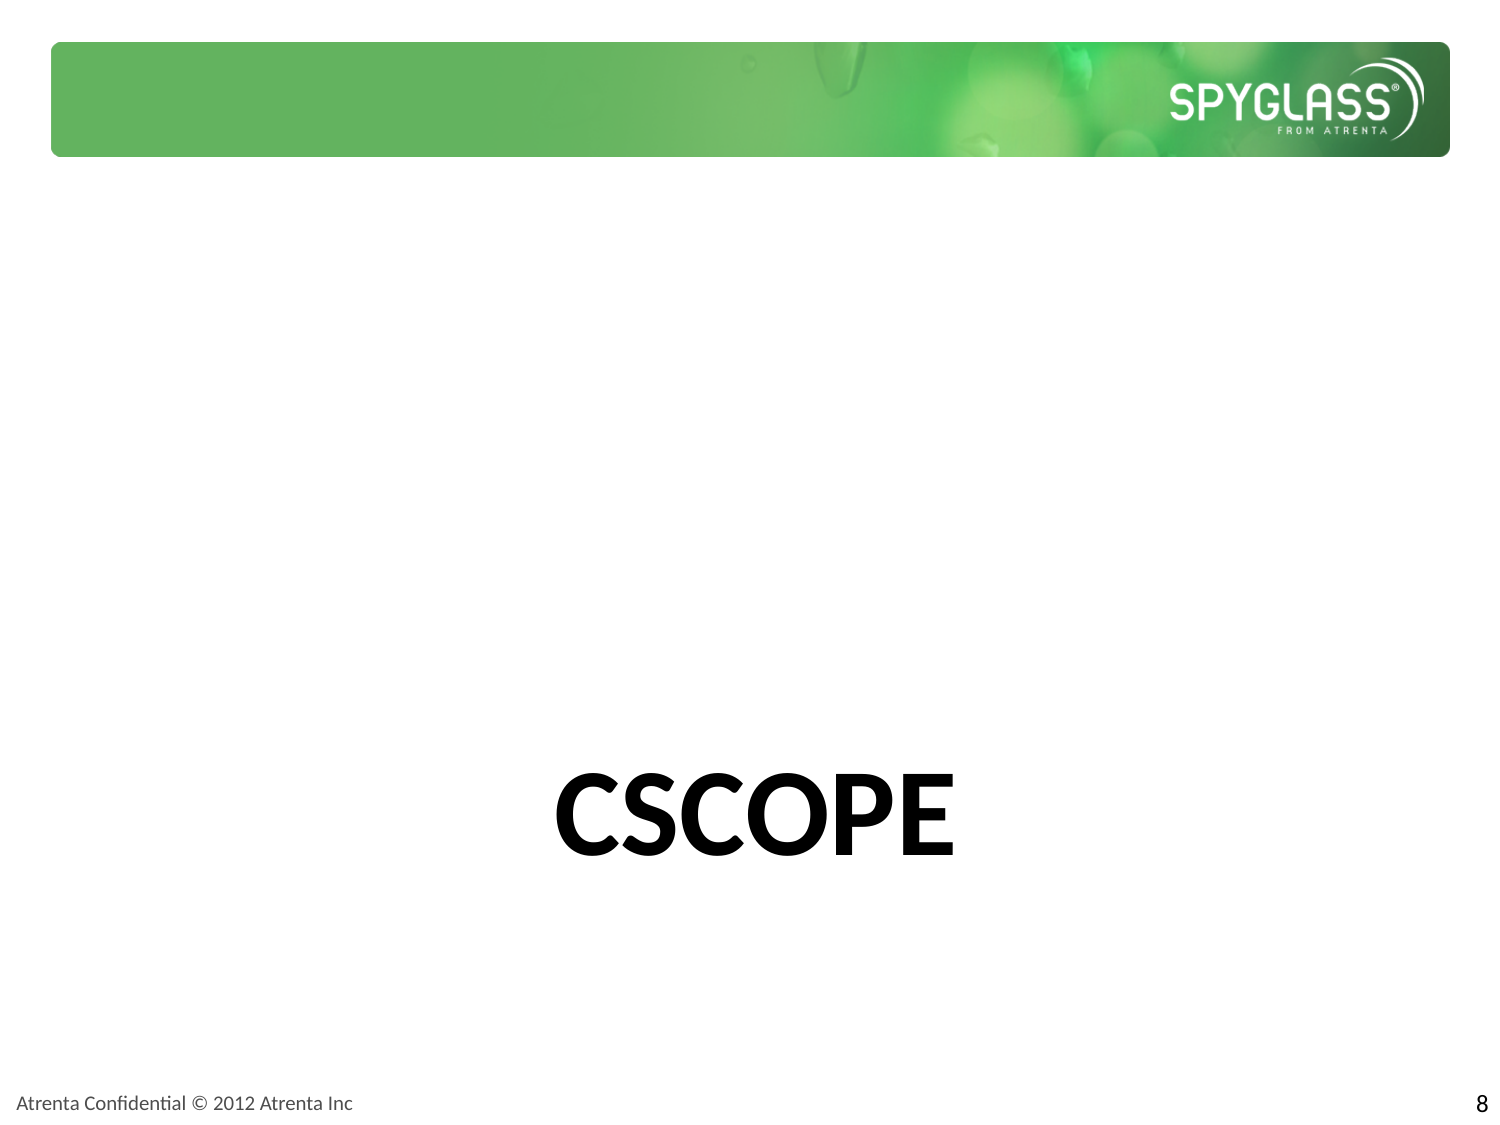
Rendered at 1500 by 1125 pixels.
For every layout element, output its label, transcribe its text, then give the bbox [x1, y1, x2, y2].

picture [50, 42, 1450, 157]
title CSCOPE [118, 722, 1394, 947]
